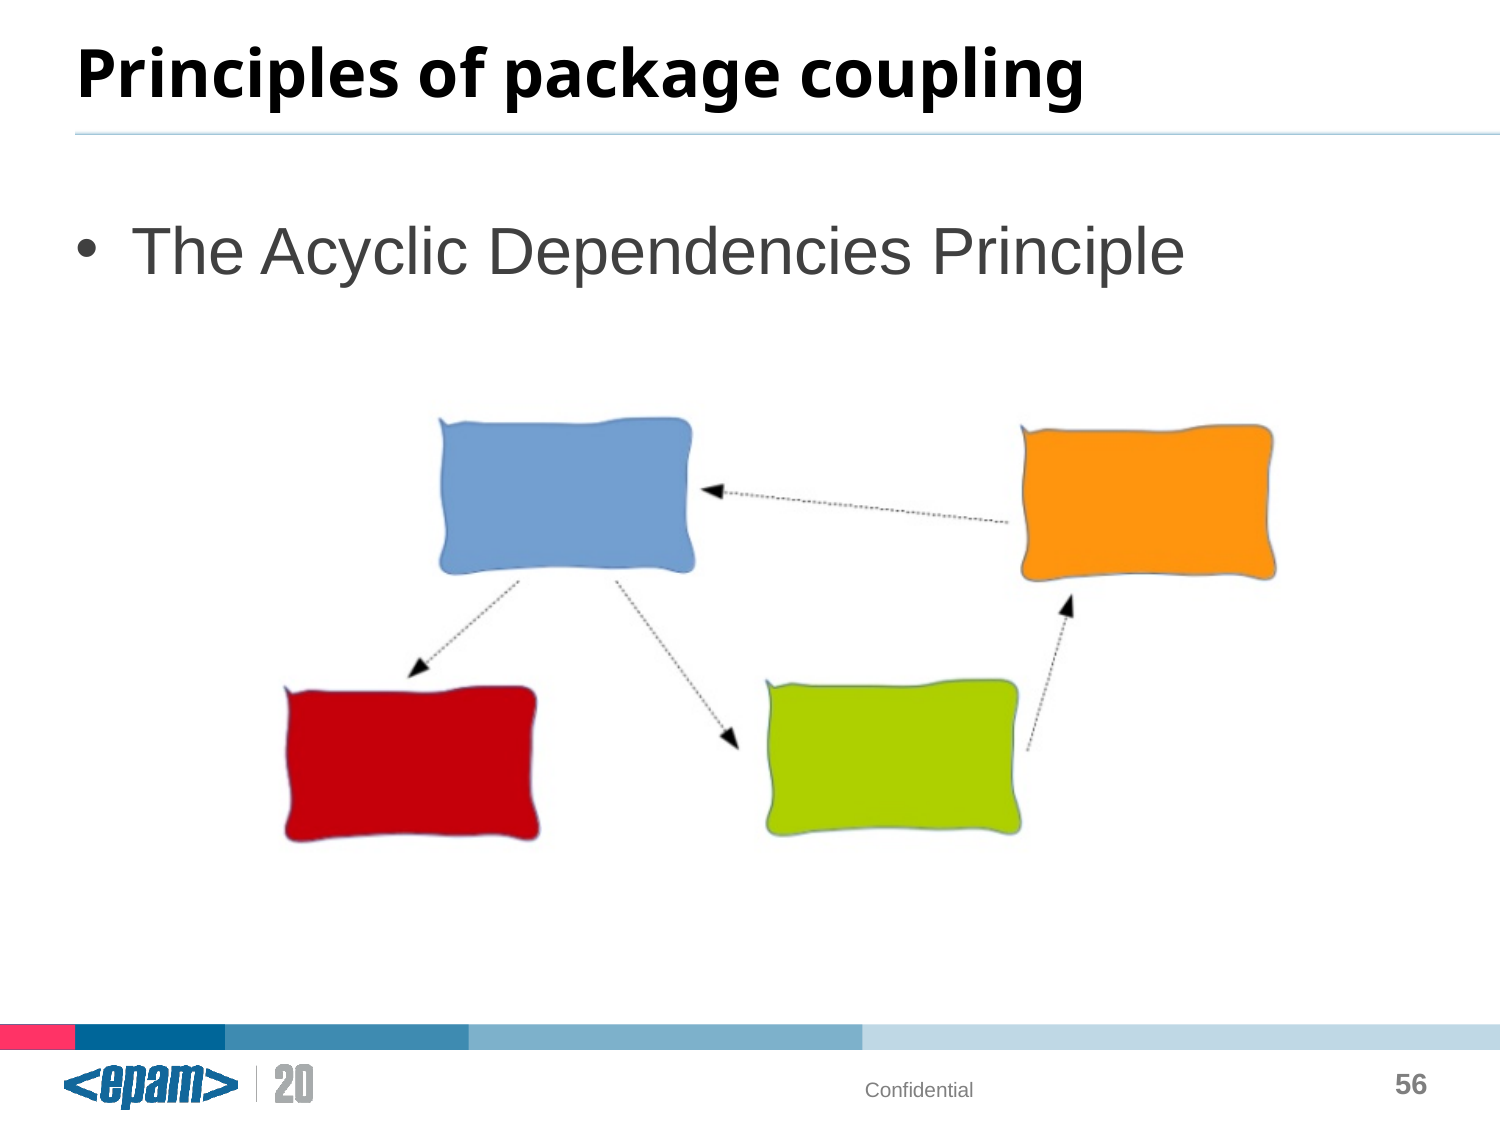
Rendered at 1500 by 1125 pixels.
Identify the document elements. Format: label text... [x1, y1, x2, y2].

slide_number 56 [1348, 1065, 1428, 1125]
picture [258, 399, 1299, 863]
list The Acyclic Dependencies Principle [60, 200, 1440, 1000]
footer Confidential [849, 1069, 1348, 1125]
title Principles of package coupling [75, 45, 1500, 135]
picture [64, 1064, 313, 1110]
